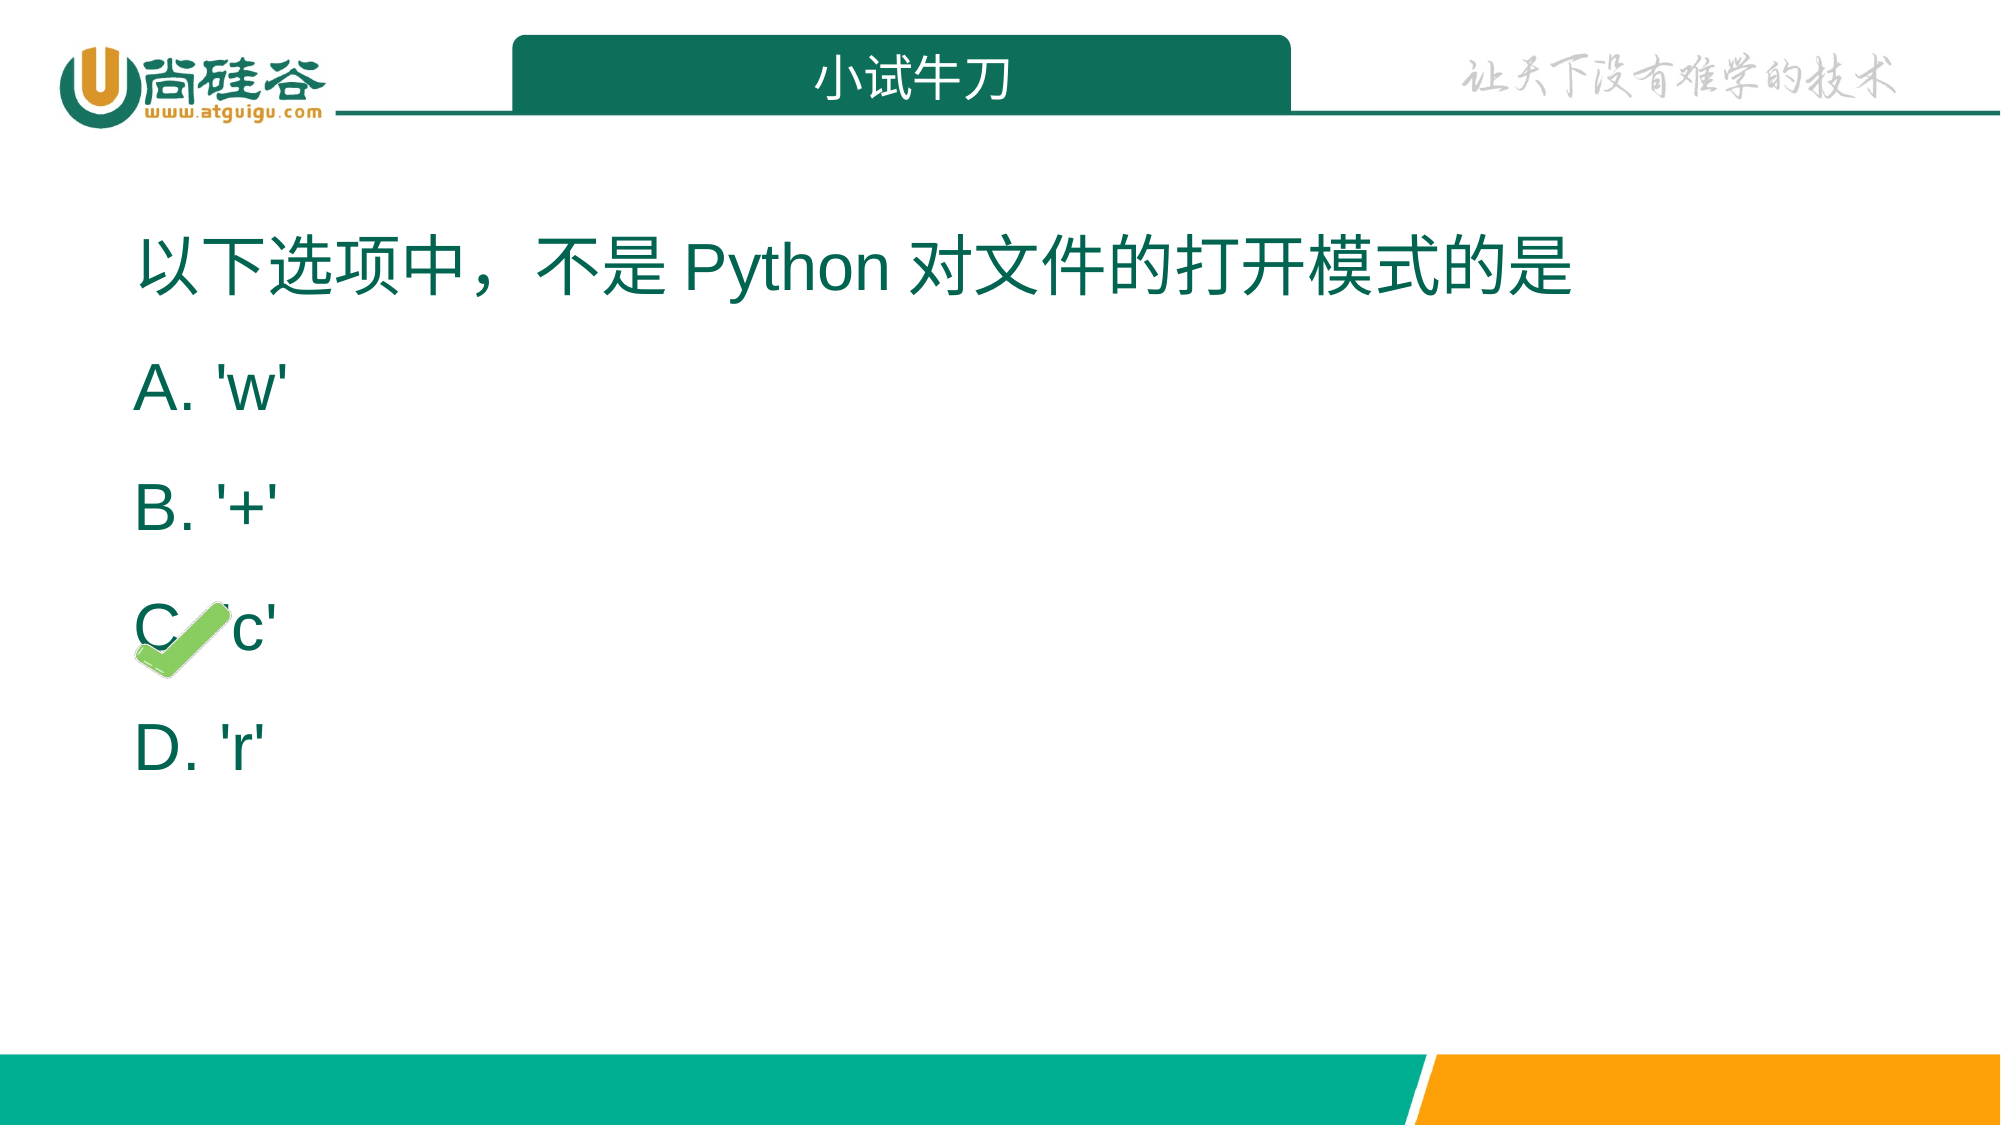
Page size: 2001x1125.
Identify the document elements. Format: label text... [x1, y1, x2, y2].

picture [0, 0, 2001, 1125]
text_box 小试牛刀 [512, 34, 1291, 114]
text_box 以下选项中，不是Python对文件的打开模式的是 A. 'w' B. '+' C. 'c' D. 'r' [119, 176, 1831, 791]
